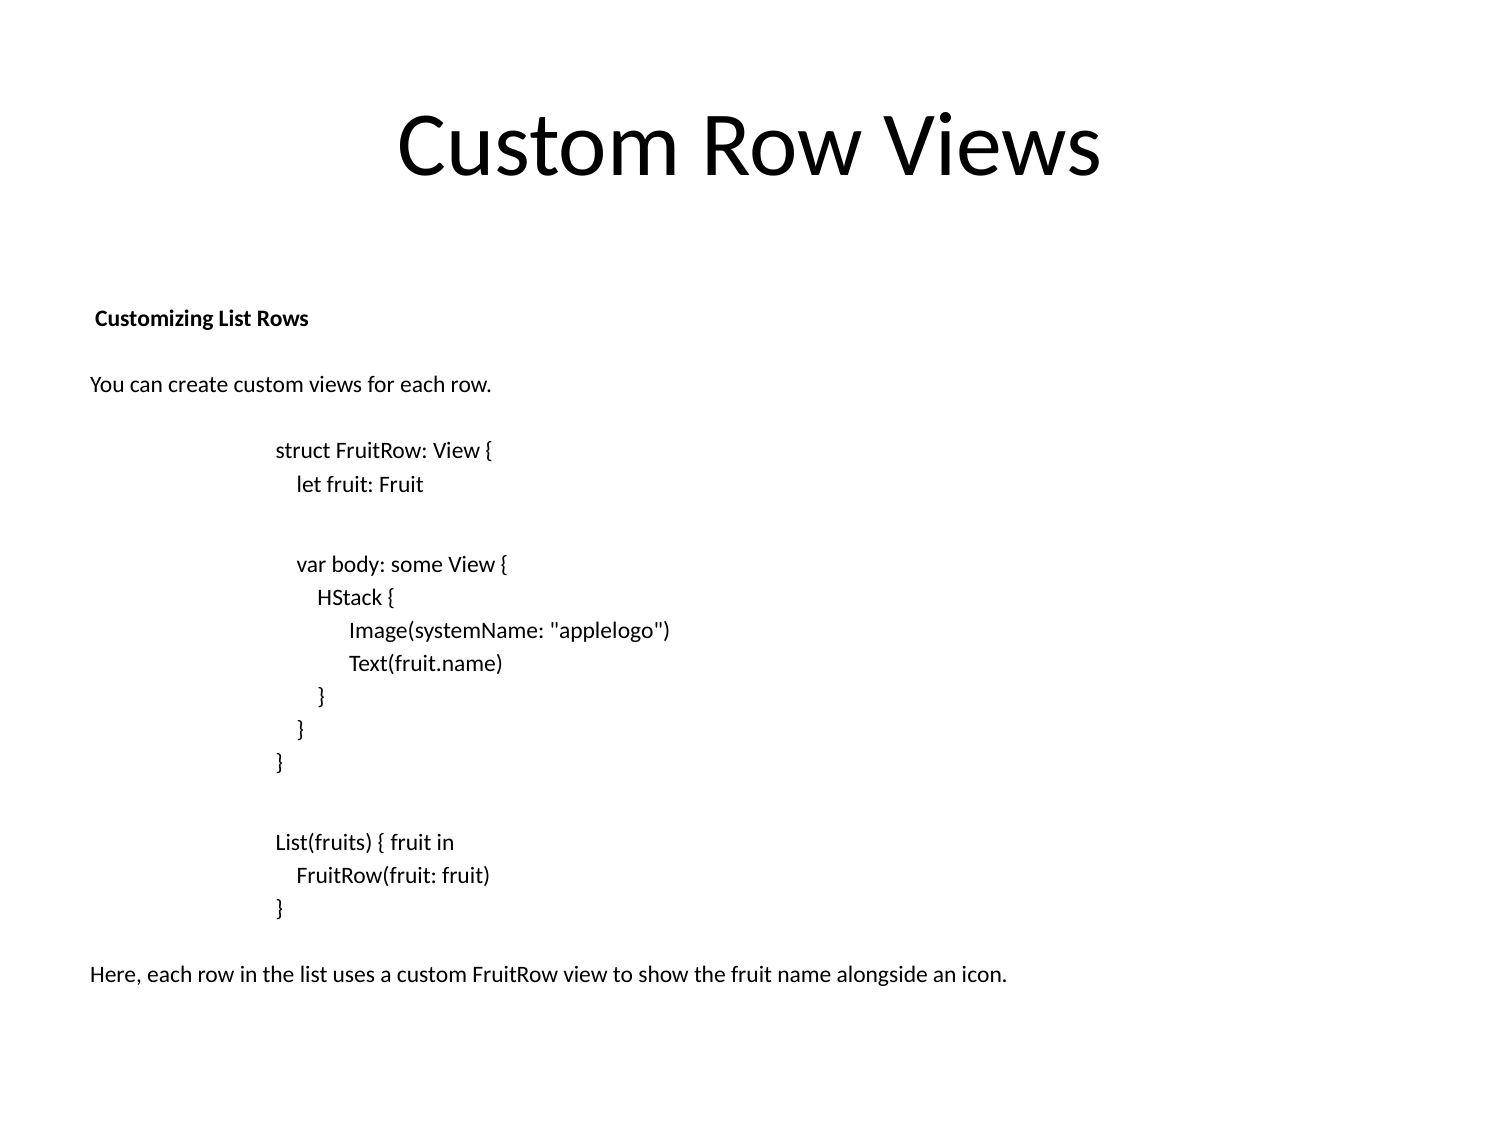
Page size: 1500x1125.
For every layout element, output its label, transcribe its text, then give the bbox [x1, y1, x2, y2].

list Customizing List Rows You can create custom views for each row. struct FruitRow: View { let fruit: Fruit var body: some View { HStack { Image(systemName: "applelogo") Text(fruit.name) } } } List(fruits) { fruit in FruitRow(fruit: fruit) } Here, each row in the list uses a custom FruitRow view to show the fruit name alongside an icon. [75, 262, 1425, 1005]
title Custom Row Views [75, 45, 1425, 233]
